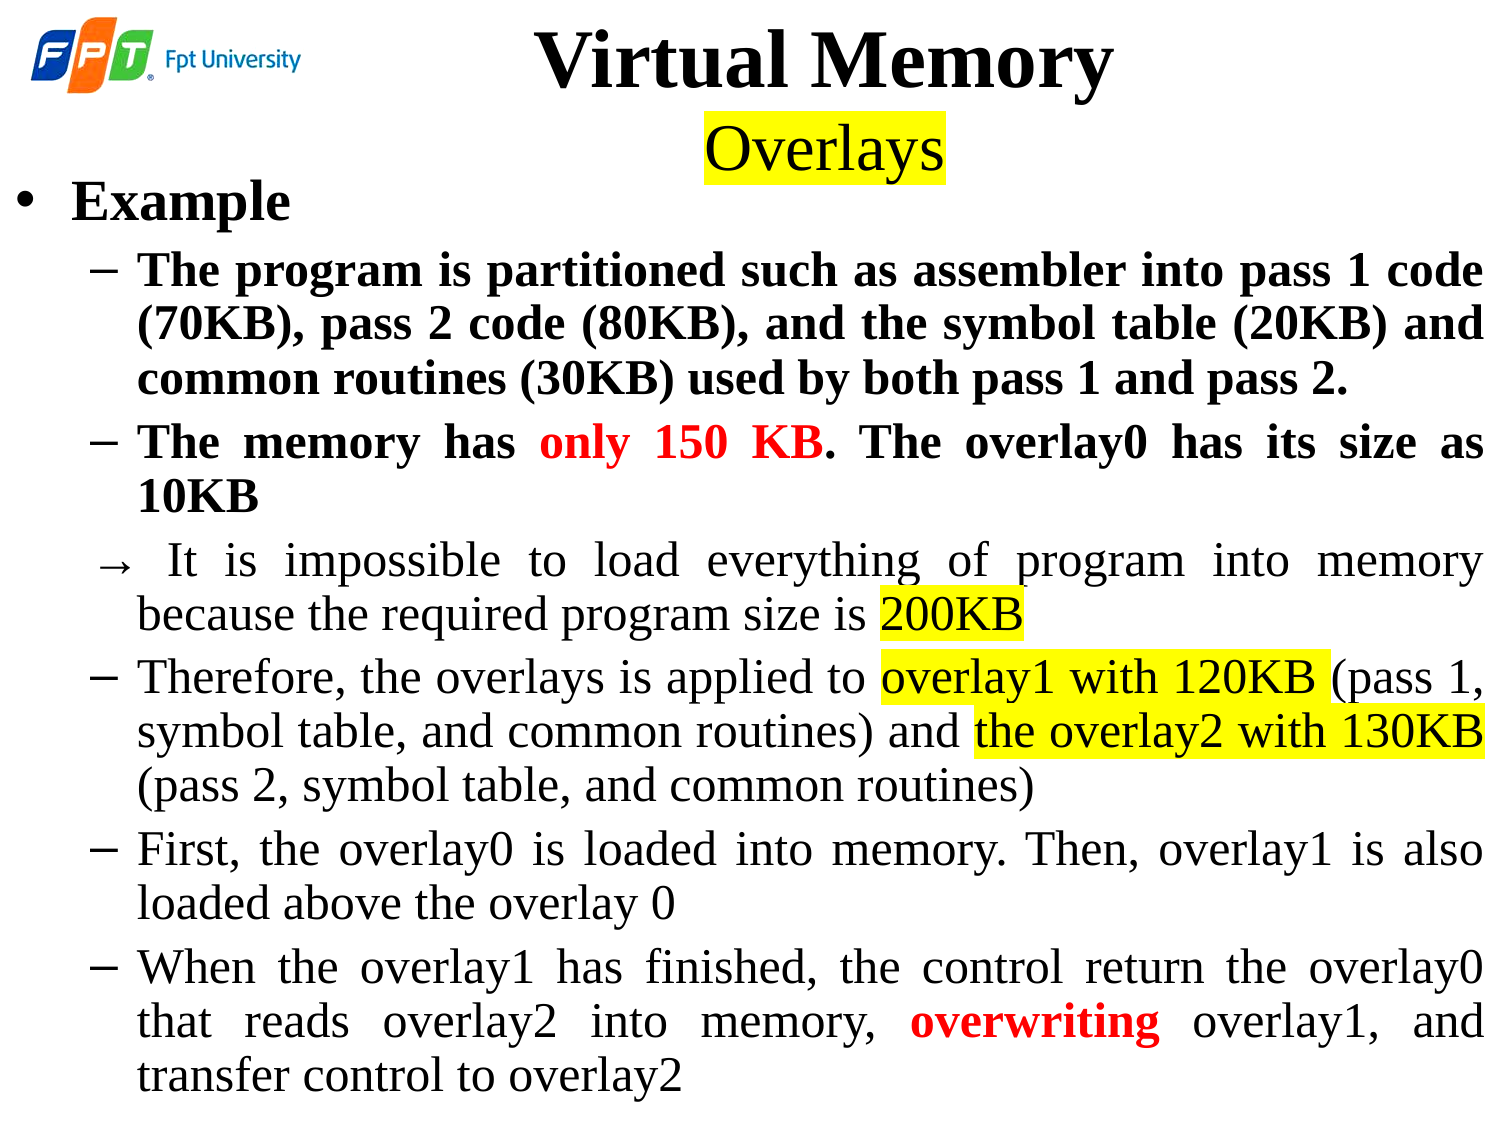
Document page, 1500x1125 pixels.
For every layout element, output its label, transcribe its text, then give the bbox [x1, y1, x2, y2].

list Example The program is partitioned such as assembler into pass 1 code (70KB), pass 2 code (80KB), and the symbol table (20KB) and common routines (30KB) used by both pass 1 and pass 2. The memory has only 150 KB. The overlay0 has its size as 10KB → It is impossible to load everything of program into memory because the required program size is 200KB Therefore, the overlays is applied to overlay1 with 120KB (pass 1, symbol table, and common routines) and the overlay2 with 130KB (pass 2, symbol table, and common routines) First, the overlay0 is loaded into memory. Then, overlay1 is also loaded above the overlay 0 When the overlay1 has finished, the control return the overlay0 that reads overlay2 into memory, overwriting overlay1, and transfer control to overlay2 [0, 162, 1500, 1125]
title Virtual Memory Overlays [150, 0, 1500, 162]
picture [0, 0, 150, 122]
